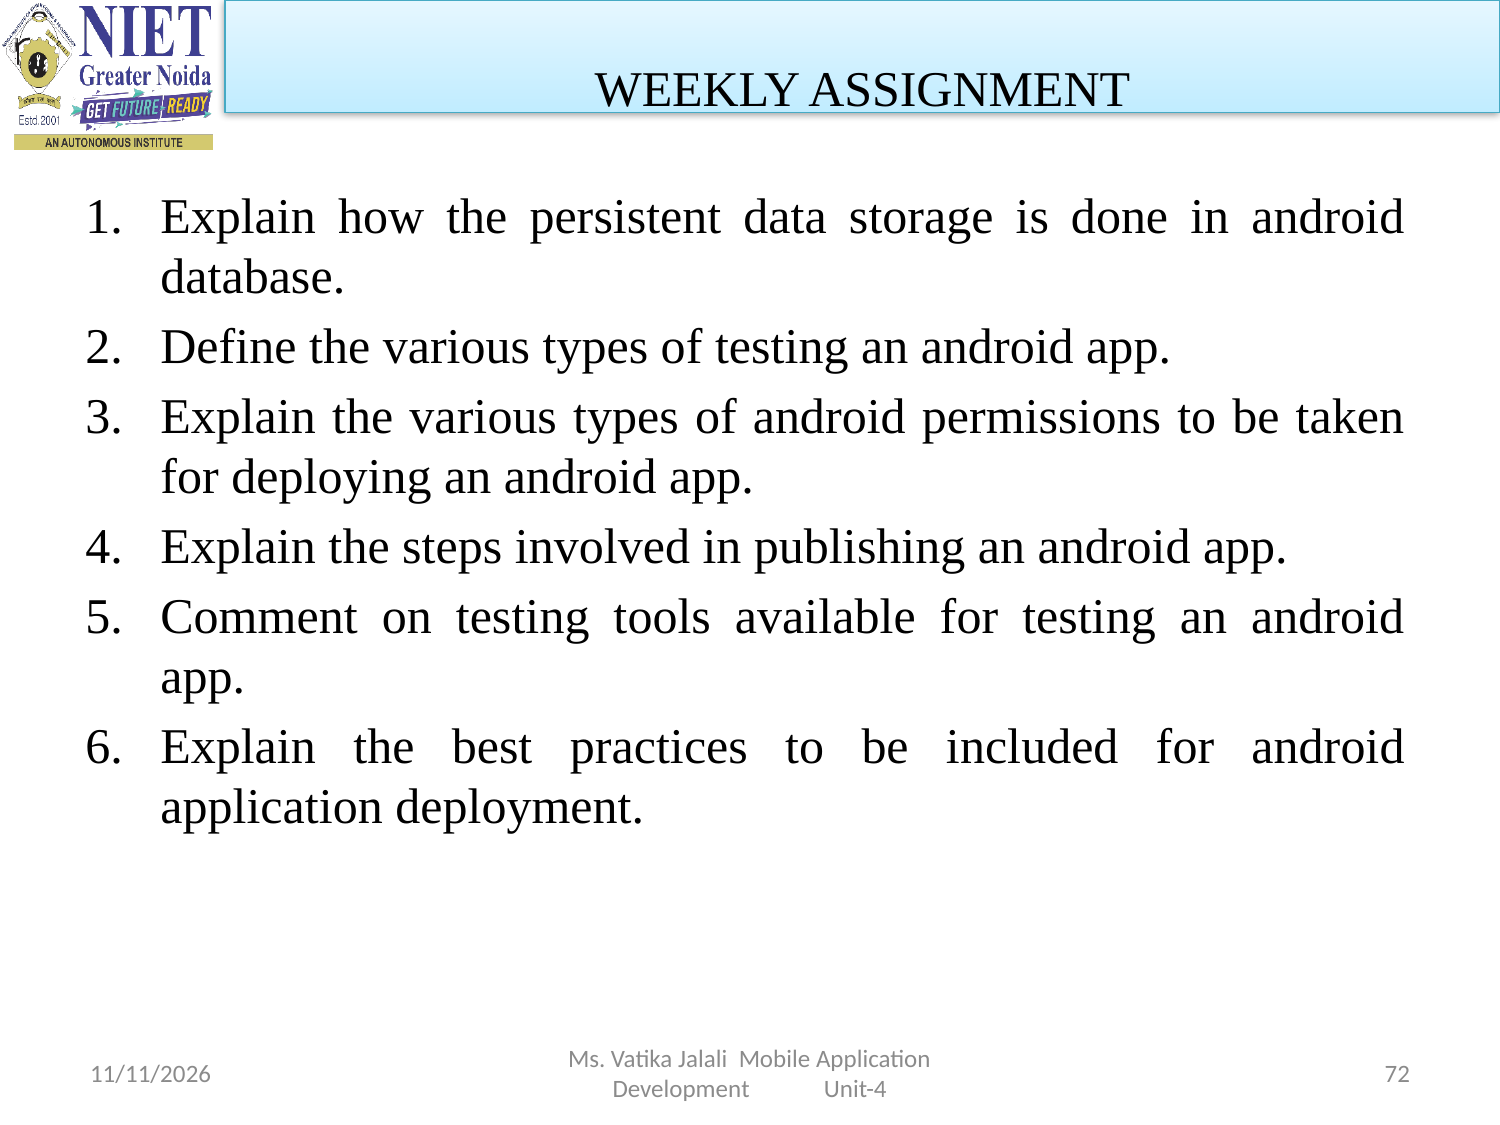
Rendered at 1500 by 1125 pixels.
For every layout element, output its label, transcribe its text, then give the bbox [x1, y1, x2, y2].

footer Ms. Vatika Jalali Mobile Application Development Unit-4 [512, 1042, 988, 1103]
list Explain how the persistent data storage is done in android database. Define the various types of testing an android app. Explain the various types of android permissions to be taken for deploying an android app. Explain the steps involved in publishing an android app. Comment on testing tools available for testing an android app. Explain the best practices to be included for android application deployment. [70, 175, 1421, 919]
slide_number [75, 1042, 425, 1103]
text_box WEEKLY ASSIGNMENT [224, 0, 1500, 113]
slide_number 72 [1074, 1042, 1425, 1103]
picture [2, 3, 213, 150]
